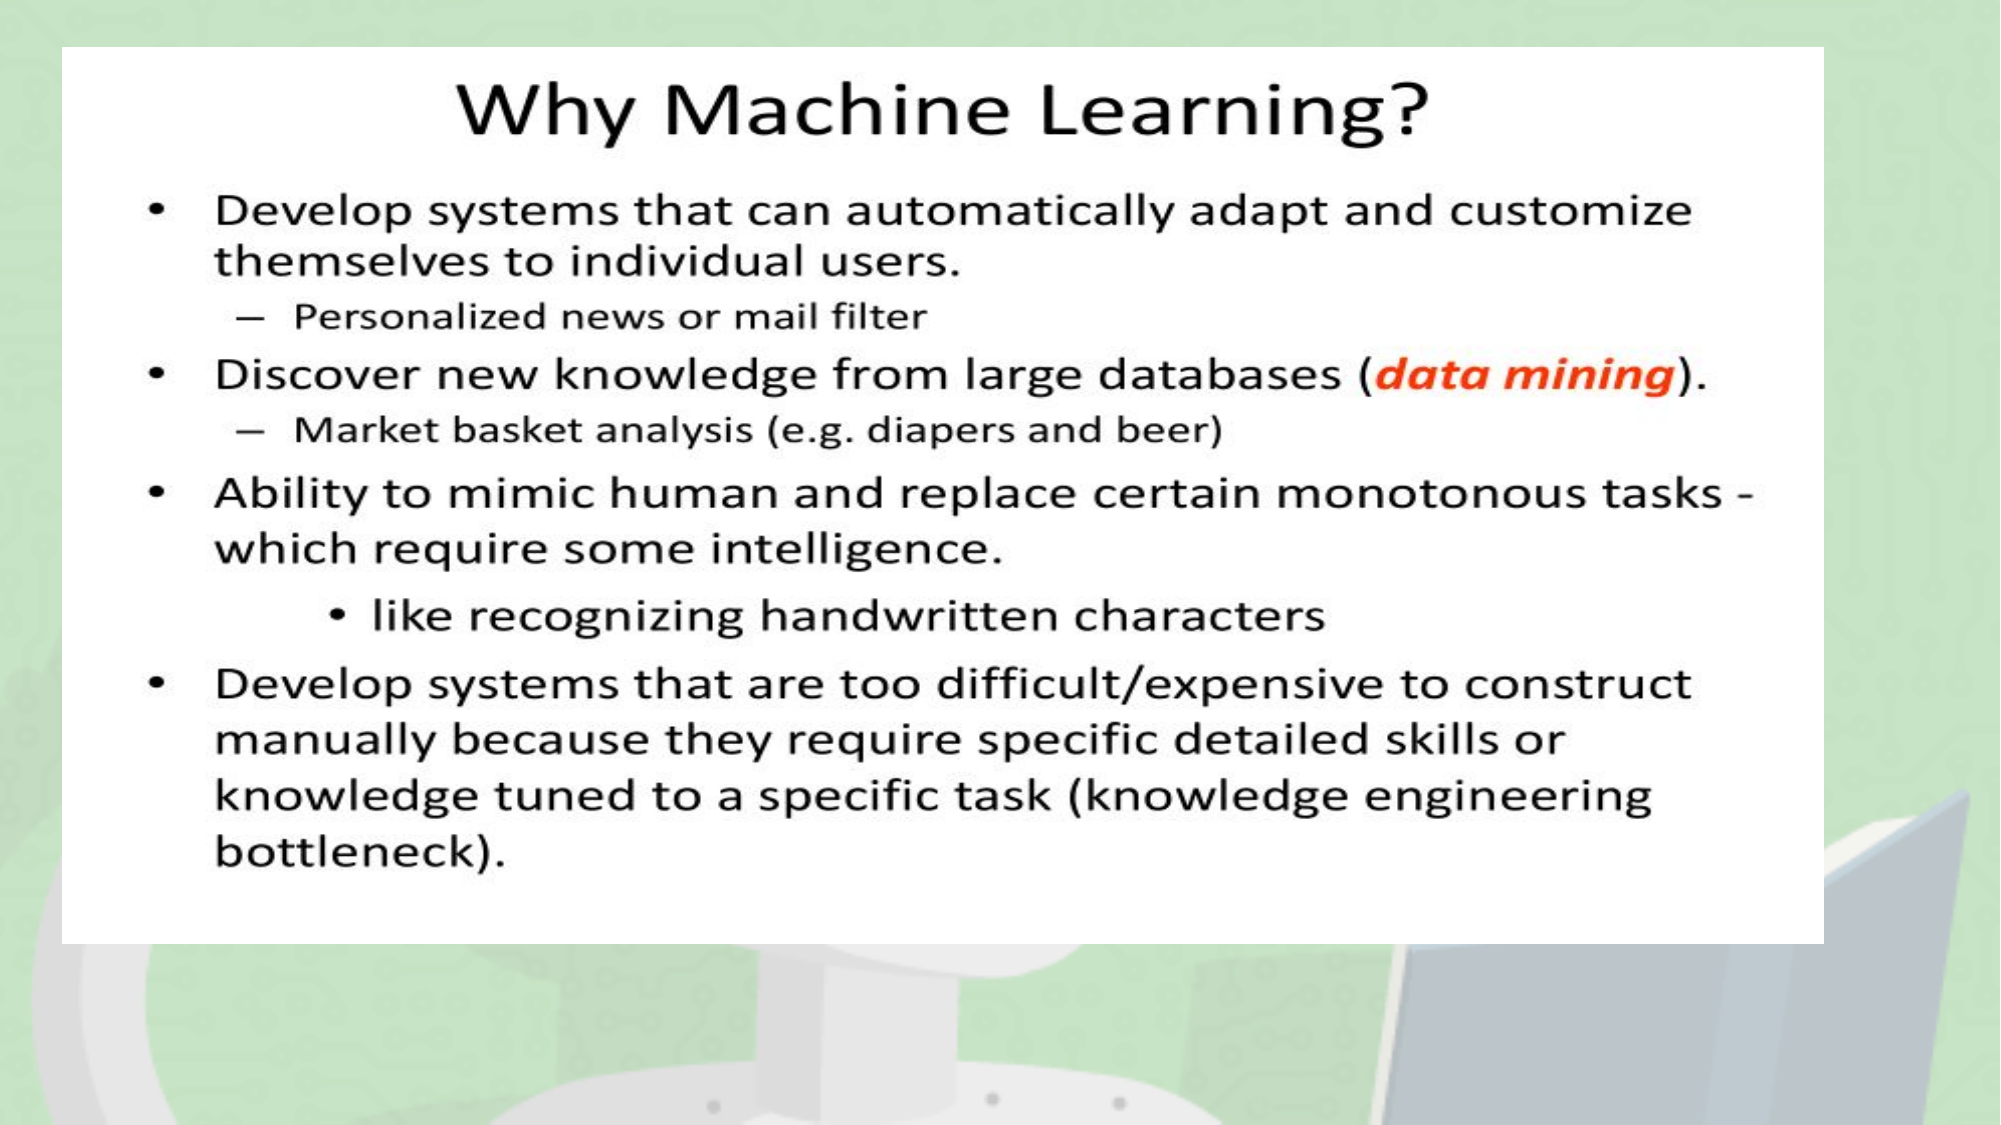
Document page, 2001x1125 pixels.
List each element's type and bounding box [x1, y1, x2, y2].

picture [62, 47, 1824, 944]
